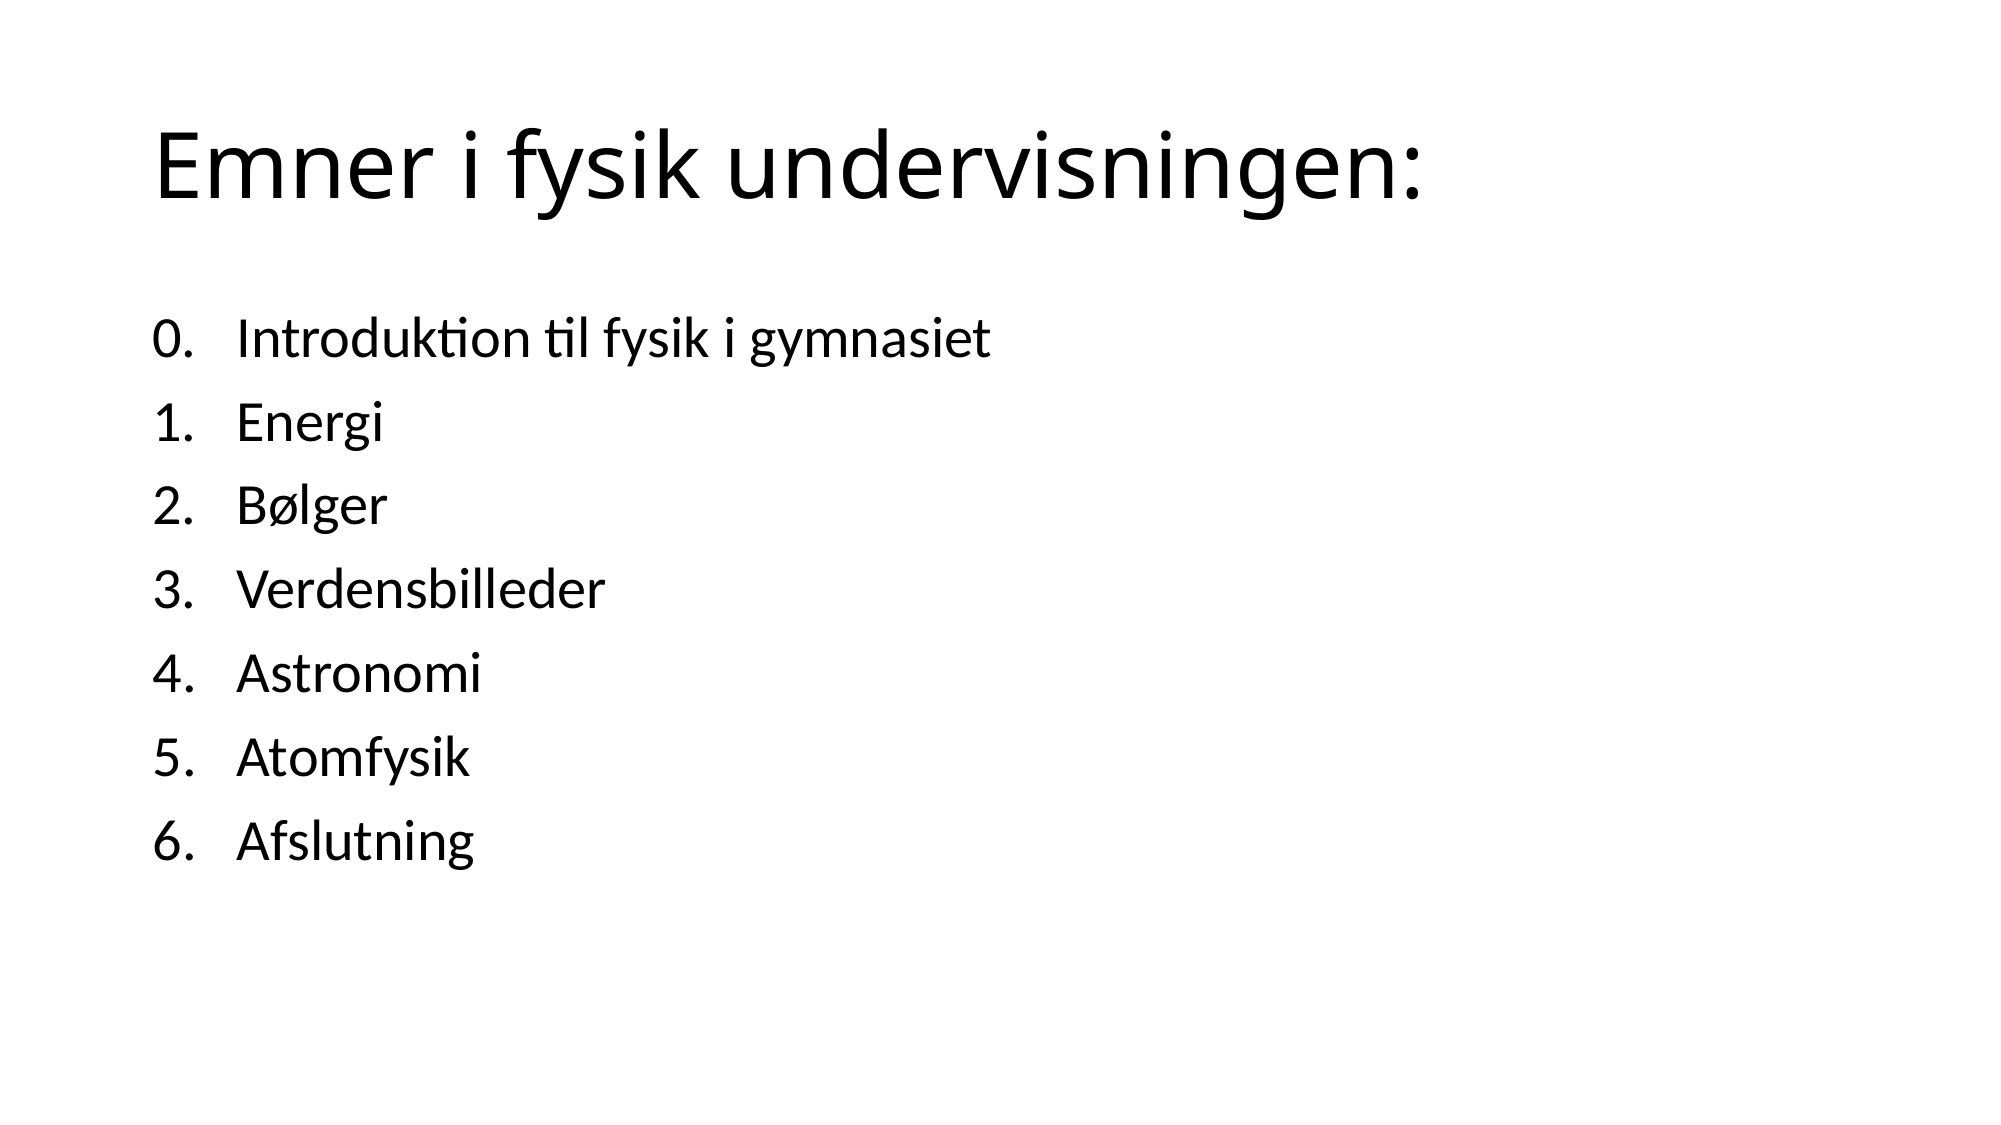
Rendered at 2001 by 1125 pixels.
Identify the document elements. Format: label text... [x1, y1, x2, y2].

list 0. Introduktion til fysik i gymnasiet 1. Energi 2. Bølger 3. Verdensbilleder Astronomi Atomfysik Afslutning [137, 299, 1863, 1014]
title Emner i fysik undervisningen: [137, 59, 1863, 278]
